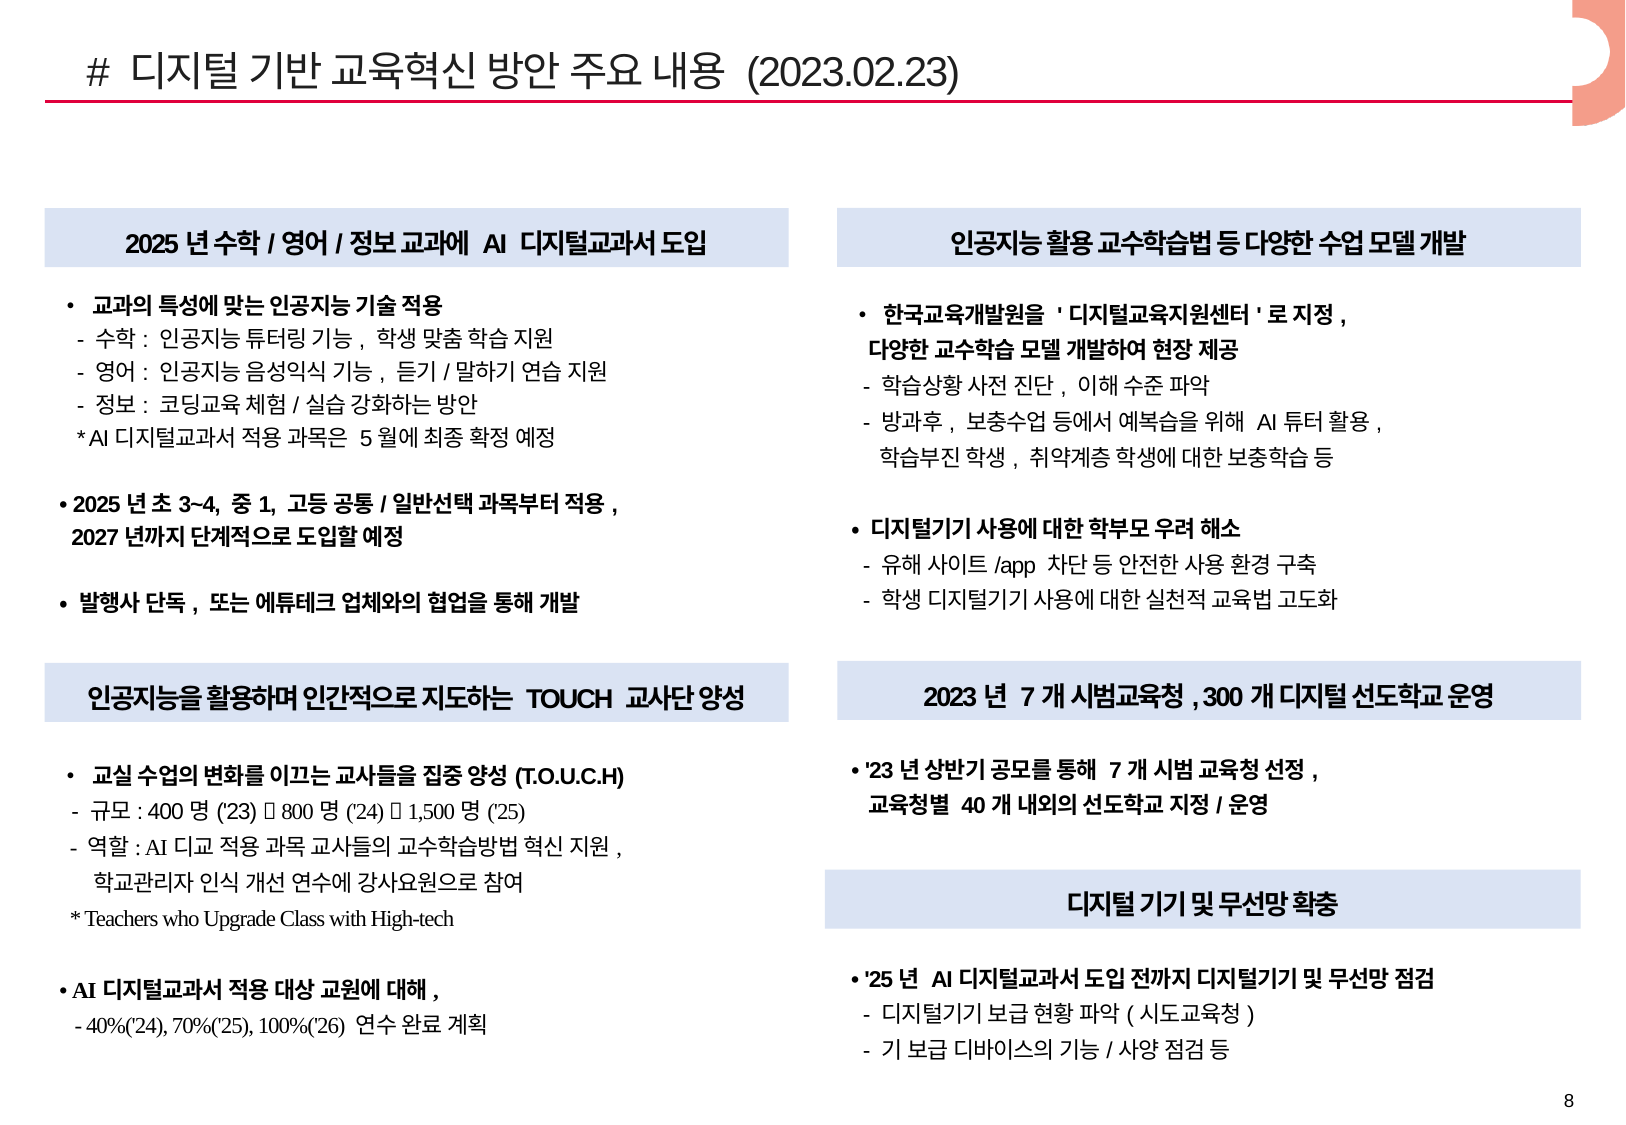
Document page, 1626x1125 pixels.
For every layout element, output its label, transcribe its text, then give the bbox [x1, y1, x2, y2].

text_box • 교실 수업의 변화를 이끄는 교사들을 집중 양성(T.O.U.C.H) - 규모: 400명('23)  800명('24)  1,500명('25) - 역할: AI디교 적용 과목 교사들의 교수학습방법 혁신 지원, 학교관리자 인식 개선 연수에 강사요원으로 참여 * Teachers who Upgrade Class with High-tech • AI디지털교과서 적용 대상 교원에 대해, - 40%('24), 70%('25), 100%('26) 연수 완료 계획 [44, 745, 754, 1067]
text_box # 디지털 기반 교육혁신 방안 주요 내용 (2023.02.23) [74, 39, 973, 102]
text_box • 교과의 특성에 맞는 인공지능 기술 적용 - 수학: 인공지능 튜터링 기능, 학생 맞춤 학습 지원 - 영어: 인공지능 음성익식 기능, 듣기/말하기 연습 지원 - 정보: 코딩교육 체험/실습 강화하는 방안 * AI디지털교과서 적용 과목은 5월에 최종 확정 예정 • 2025년 초3~4, 중1, 고등 공통/일반선택 과목부터 적용, 2027년까지 단계적으로 도입할 예정 • 발행사 단독, 또는 에튜테크 업체와의 협업을 통해 개발 [44, 278, 754, 662]
text_box 2023년 7개 시범교육청, 300개 디지털 선도학교 운영 [836, 660, 1582, 721]
text_box 2025년 수학/영어/정보 교과에 AI 디지털교과서 도입 [44, 207, 790, 268]
picture [1572, 0, 1626, 126]
text_box 인공지능을 활용하며 인간적으로 지도하는 TOUCH 교사단 양성 [44, 662, 790, 723]
text_box 디지털 기기 및 무선망 확충 [824, 869, 1582, 930]
text_box • '25년 AI디지털교과서 도입 전까지 디지털기기 및 무선망 점검 - 디지털기기 보급 현황 파악(시도교육청) - 기 보급 디바이스의 기능/사양 점검 등 [835, 947, 1581, 1107]
text_box 인공지능 활용 교수학습법 등 다양한 수업 모델 개발 [836, 207, 1582, 268]
text_box • 한국교육개발원을 '디지털교육지원센터'로 지정, 다양한 교수학습 모델 개발하여 현장 제공 - 학습상황 사전 진단, 이해 수준 파악 - 방과후, 보충수업 등에서 예복습을 위해 AI튜터 활용, 학습부진 학생, 취약계층 학생에 대한 보충학습 등 • 디지털기기 사용에 대한 학부모 우려 해소 - 유해 사이트/app 차단 등 안전한 사용 환경 구축 - 학생 디지털기기 사용에 대한 실천적 교육법 고도화 [835, 284, 1581, 668]
text_box • '23년 상반기 공모를 통해 7개 시범 교육청 선정, 교육청별 40개 내외의 선도학교 지정/운영 [836, 739, 1581, 835]
